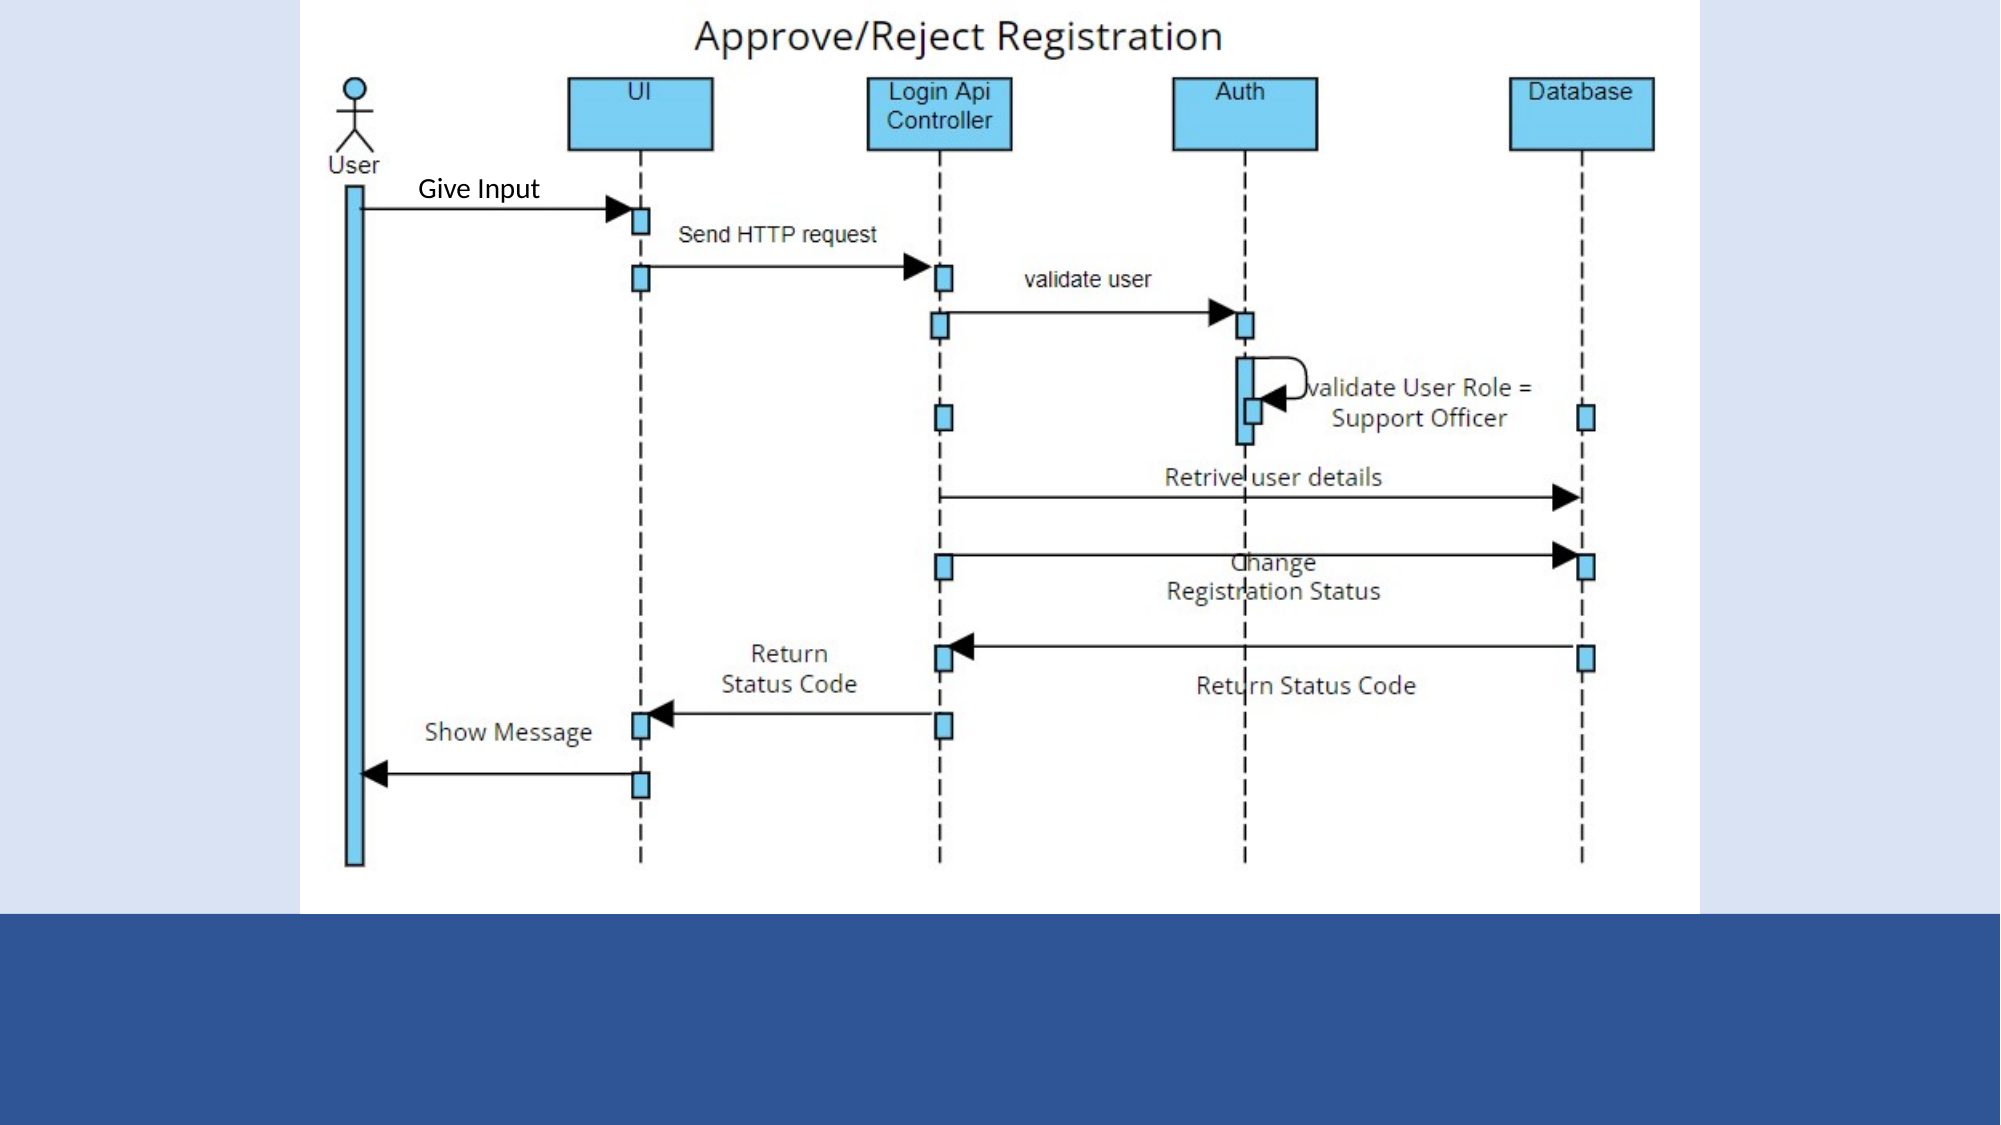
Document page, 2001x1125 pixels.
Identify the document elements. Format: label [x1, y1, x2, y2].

picture [300, 0, 1700, 914]
text_box [0, 913, 2000, 1125]
